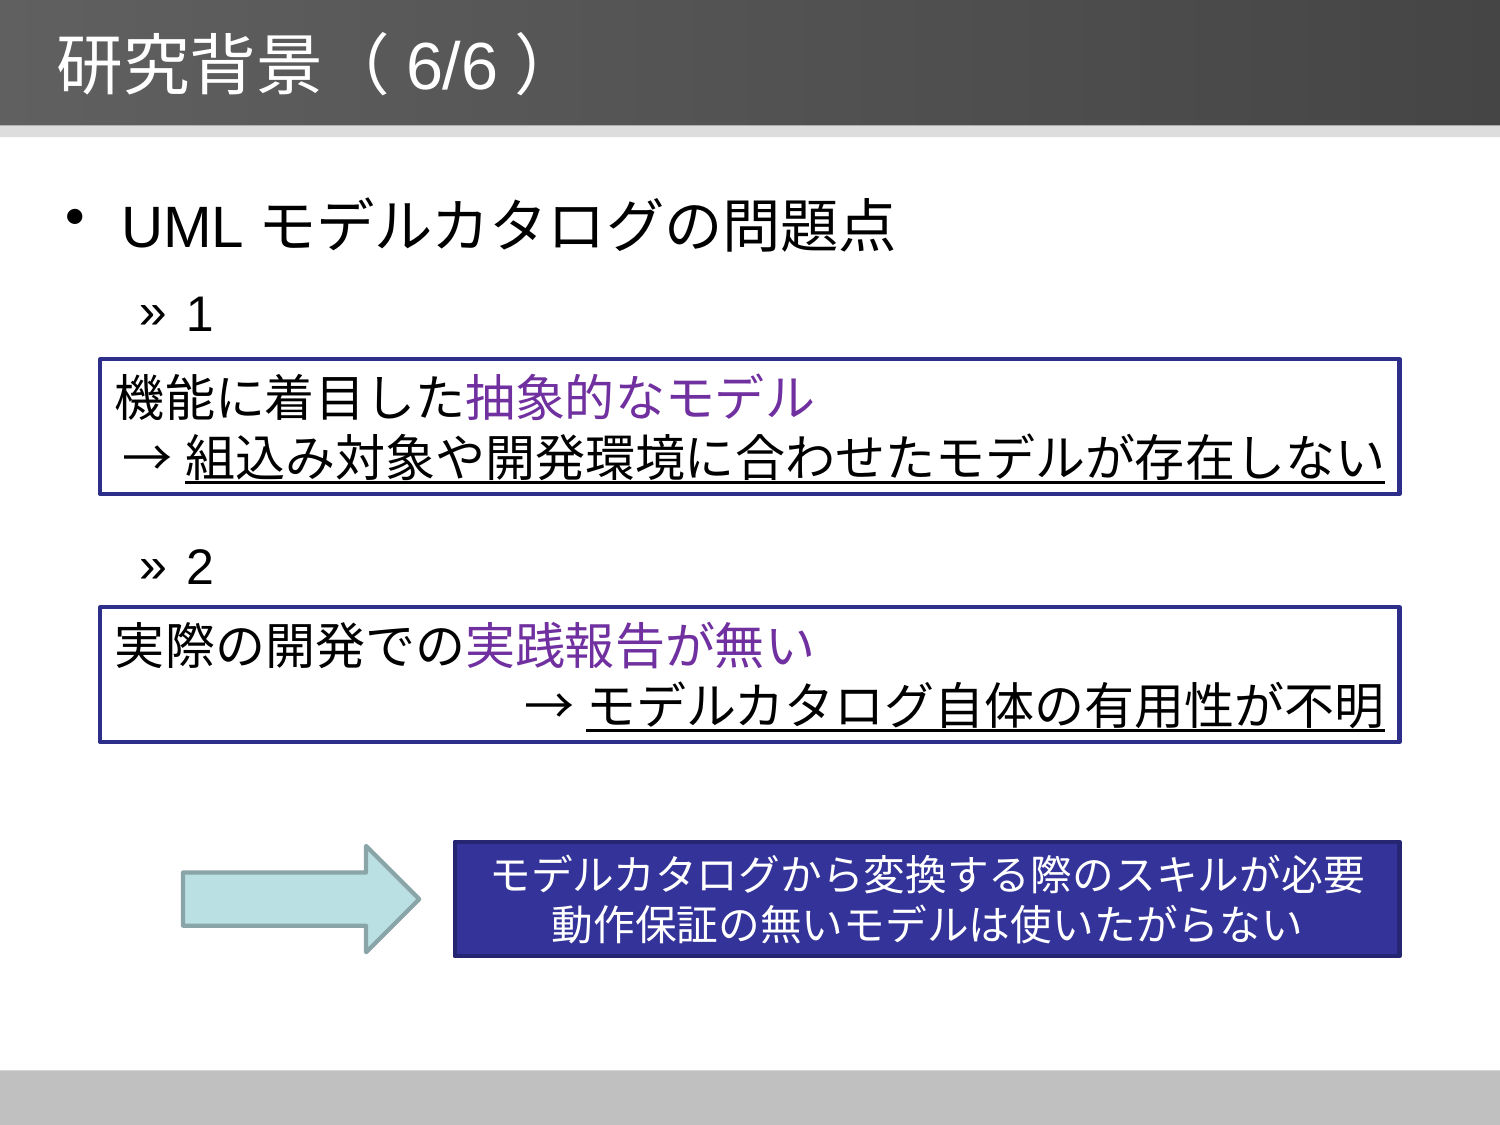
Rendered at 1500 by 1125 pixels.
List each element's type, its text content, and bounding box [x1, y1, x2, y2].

text_box 1 [49, 261, 1462, 386]
text_box 機能に着目した抽象的なモデル →組込み対象や開発環境に合わせたモデルが存在しない [98, 357, 1402, 496]
text_box [180, 844, 422, 955]
title 研究背景（6/6） [41, 0, 1451, 126]
text_box 実際の開発での実践報告が無い →モデルカタログ自体の有用性が不明 [98, 605, 1402, 744]
text_box モデルカタログから変換する際のスキルが必要 動作保証の無いモデルは使いたがらない [453, 840, 1402, 958]
list UMLモデルカタログの問題点 [49, 167, 1463, 291]
text_box 2 [49, 515, 1462, 639]
